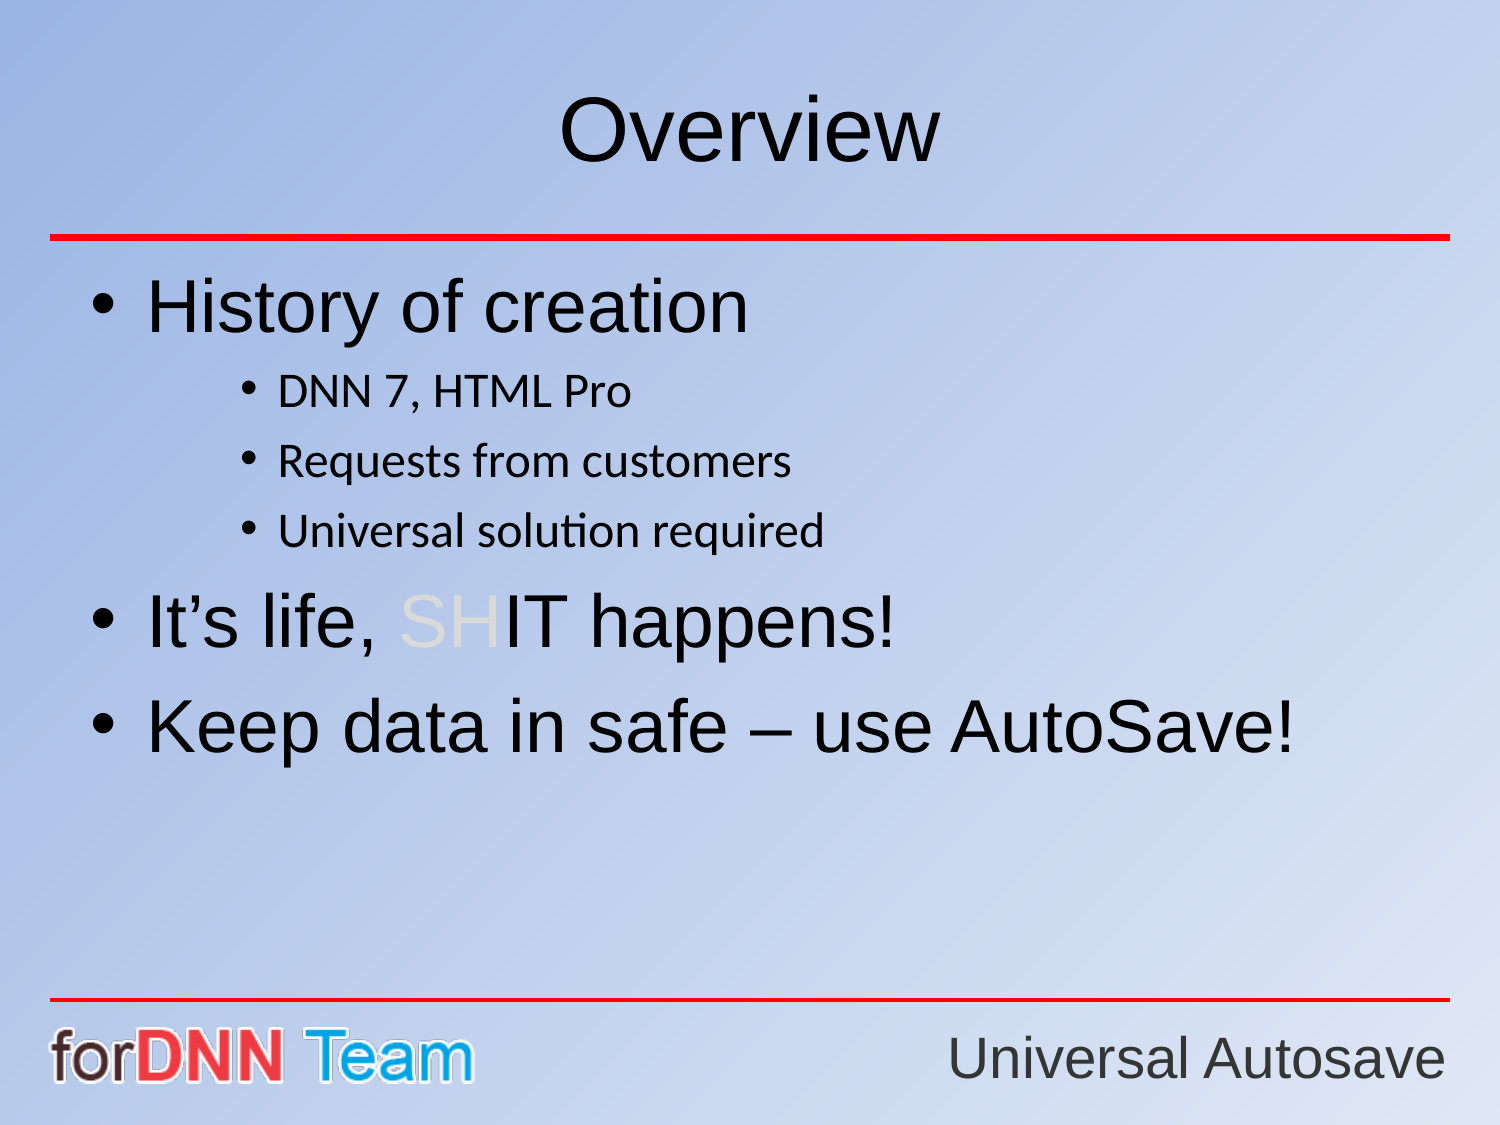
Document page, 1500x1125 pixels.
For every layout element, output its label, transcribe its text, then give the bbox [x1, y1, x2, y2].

list History of creation DNN 7, HTML Pro Requests from customers Universal solution required It’s life, SHIT happens! Keep data in safe – use AutoSave! [75, 249, 1425, 993]
title Overview [112, 24, 1388, 225]
picture [48, 1027, 475, 1084]
